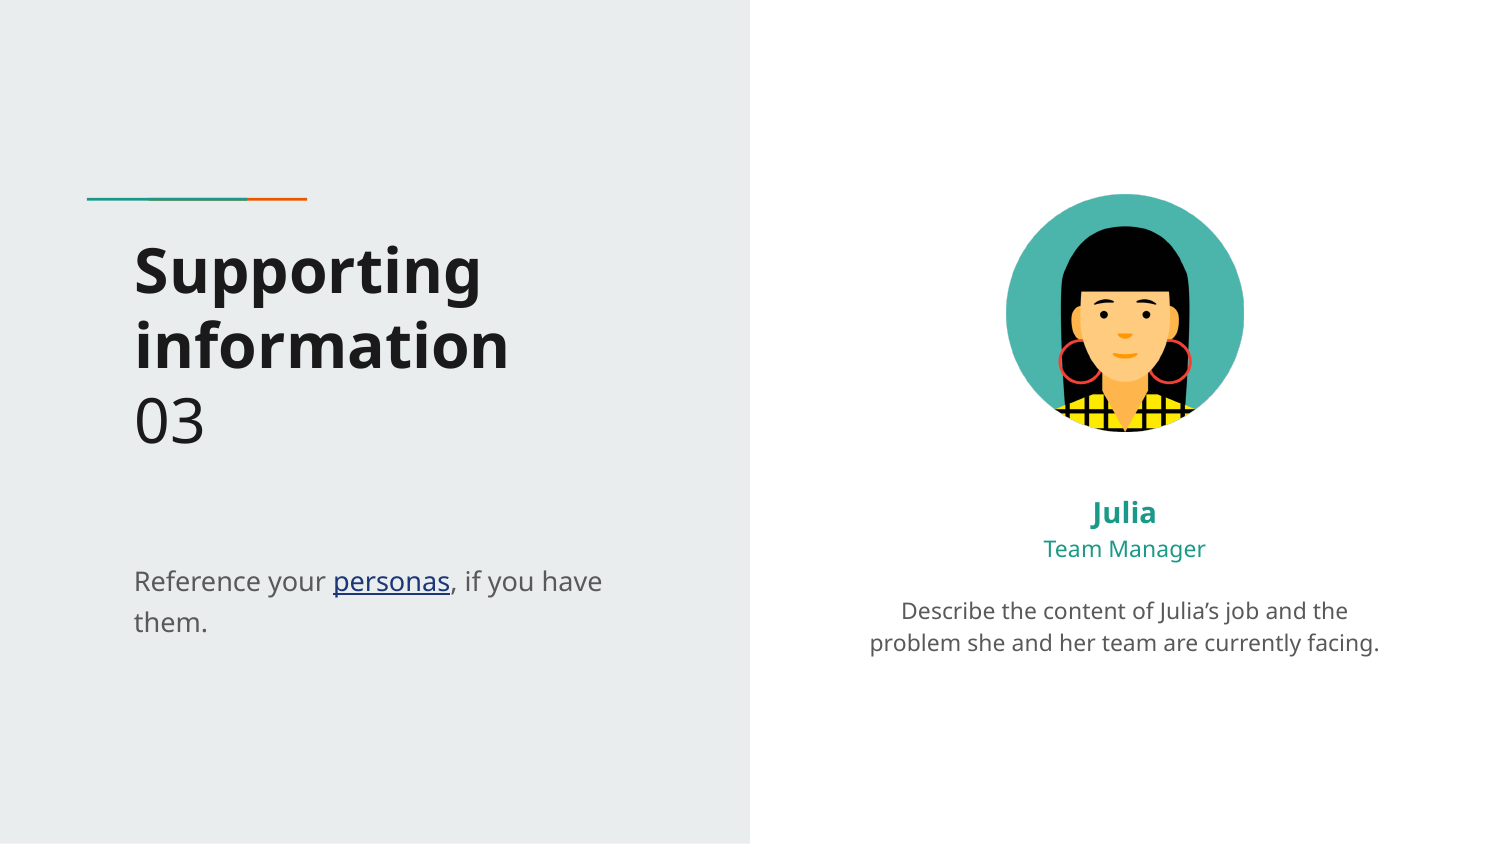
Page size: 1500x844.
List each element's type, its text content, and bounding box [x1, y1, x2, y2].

picture [1006, 194, 1244, 432]
text_box Describe the content of Julia’s job and the problem she and her team are currently facing. [854, 577, 1396, 663]
subtitle Reference your personas, if you have them. [118, 543, 661, 669]
text_box Julia [854, 474, 1396, 515]
text_box Team Manager [854, 515, 1396, 567]
title Supporting information 03 [119, 216, 662, 510]
